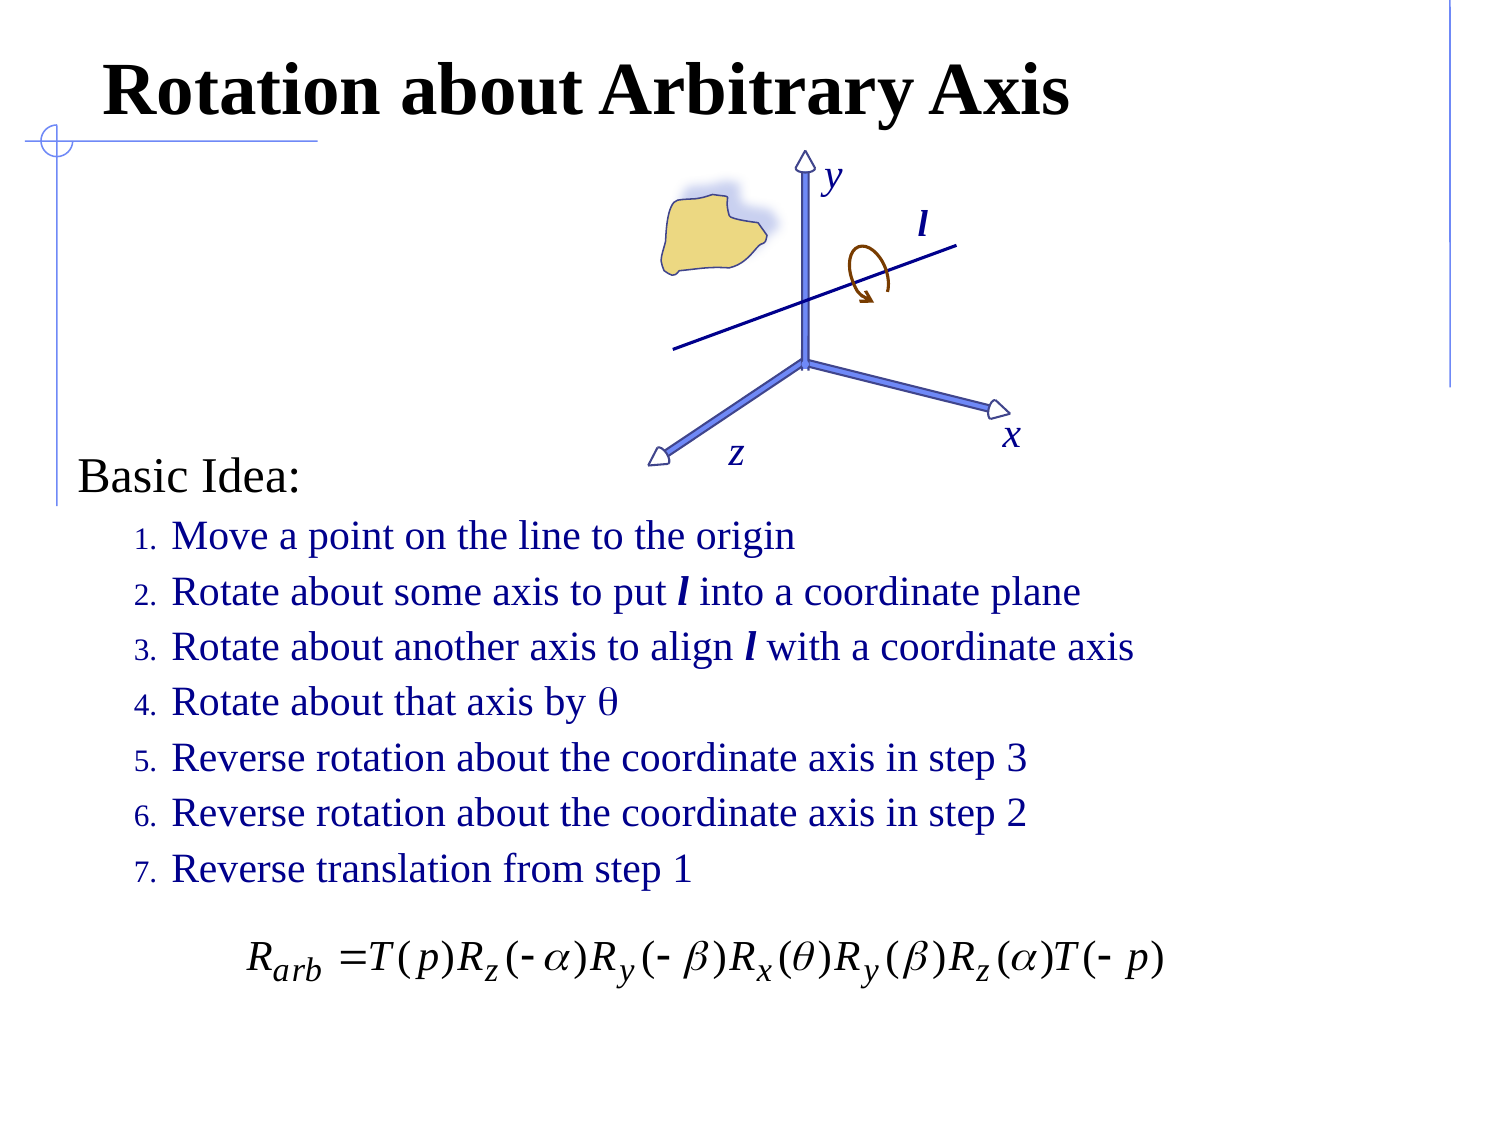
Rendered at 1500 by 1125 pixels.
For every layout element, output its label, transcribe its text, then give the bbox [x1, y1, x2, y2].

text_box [237, 927, 1175, 1001]
list Basic Idea: Move a point on the line to the origin Rotate about some axis to put l into a coordinate plane Rotate about another axis to align l with a coordinate axis Rotate about that axis by q Reverse rotation about the coordinate axis in step 3 Reverse rotation about the coordinate axis in step 2 Reverse translation from step 1 [62, 441, 1438, 881]
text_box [631, 139, 1037, 482]
title Rotation about Arbitrary Axis [87, 37, 1413, 138]
